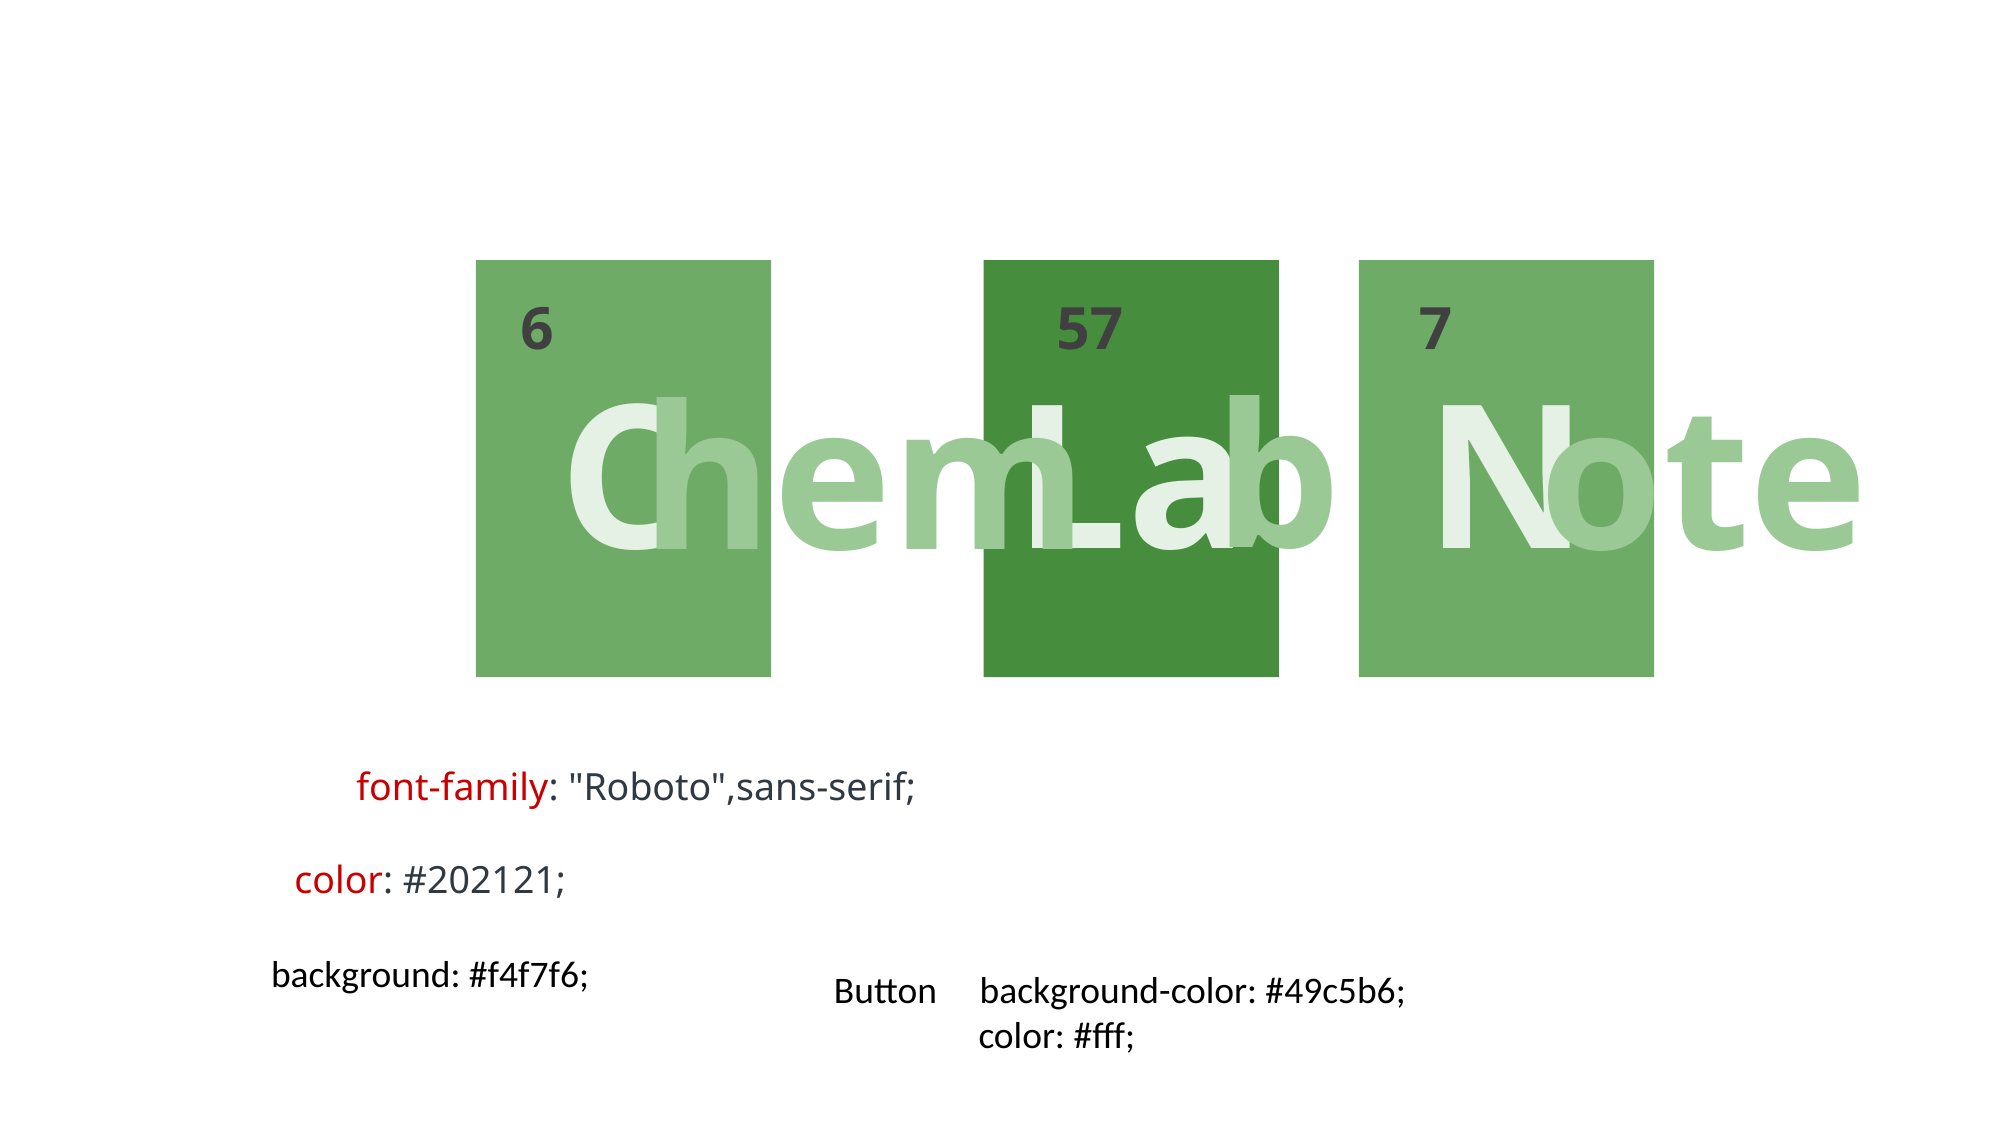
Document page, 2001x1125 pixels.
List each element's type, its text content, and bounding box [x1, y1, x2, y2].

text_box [475, 260, 1858, 678]
text_box color: #202121; [279, 848, 582, 909]
text_box Button background-color: #49c5b6; color: #fff; [819, 958, 1422, 1064]
text_box background: #f4f7f6; [256, 942, 605, 1003]
text_box font-family: "Roboto",sans-serif; [341, 755, 932, 816]
